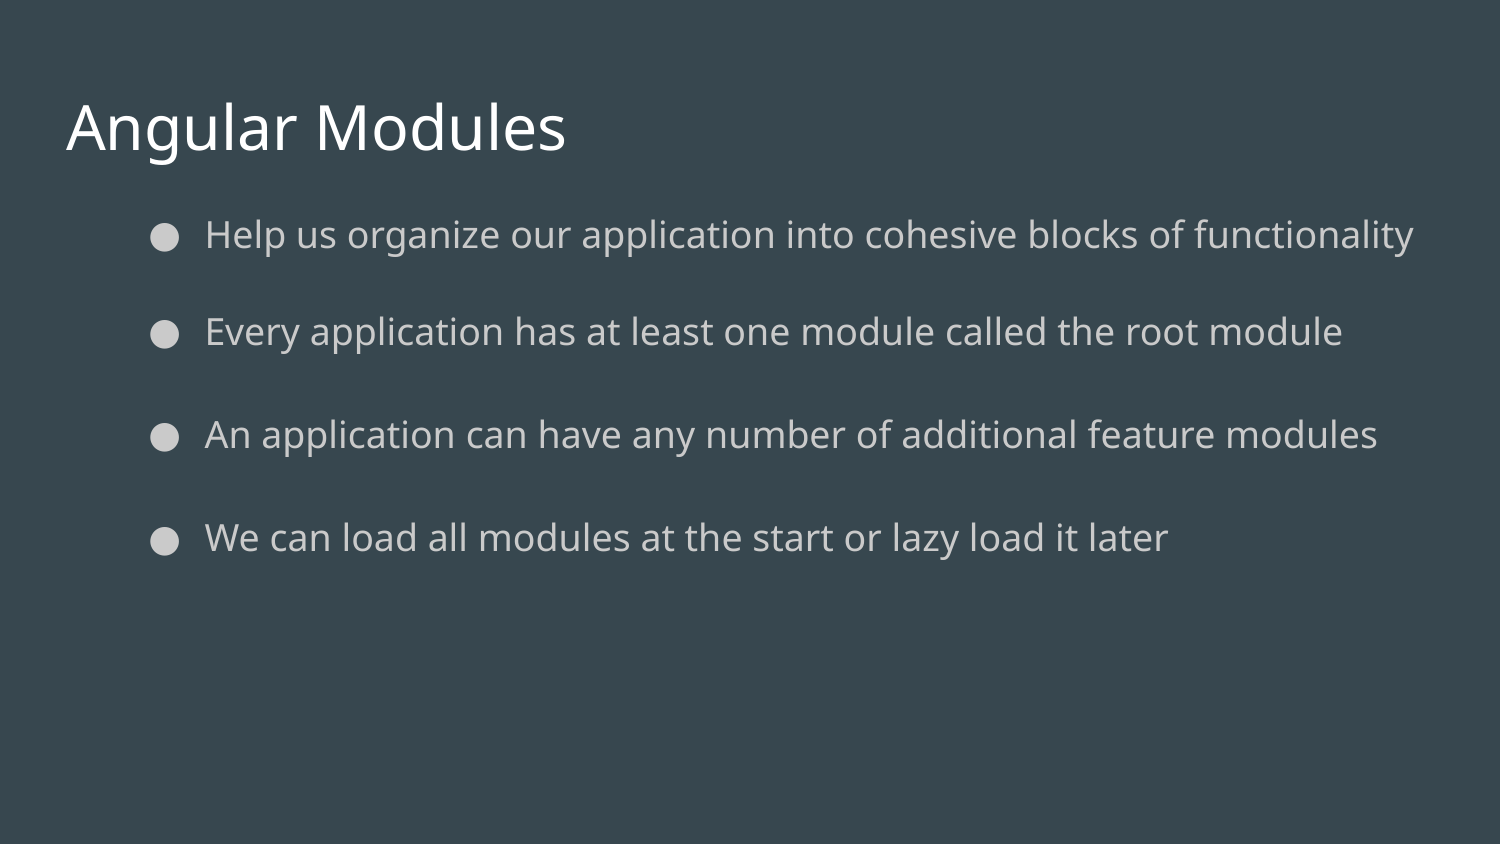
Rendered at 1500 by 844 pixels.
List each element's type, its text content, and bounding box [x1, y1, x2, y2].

title Angular Modules [51, 72, 1449, 167]
list Help us organize our application into cohesive blocks of functionality Every application has at least one module called the root module An application can have any number of additional feature modules We can load all modules at the start or lazy load it later [114, 189, 1449, 785]
